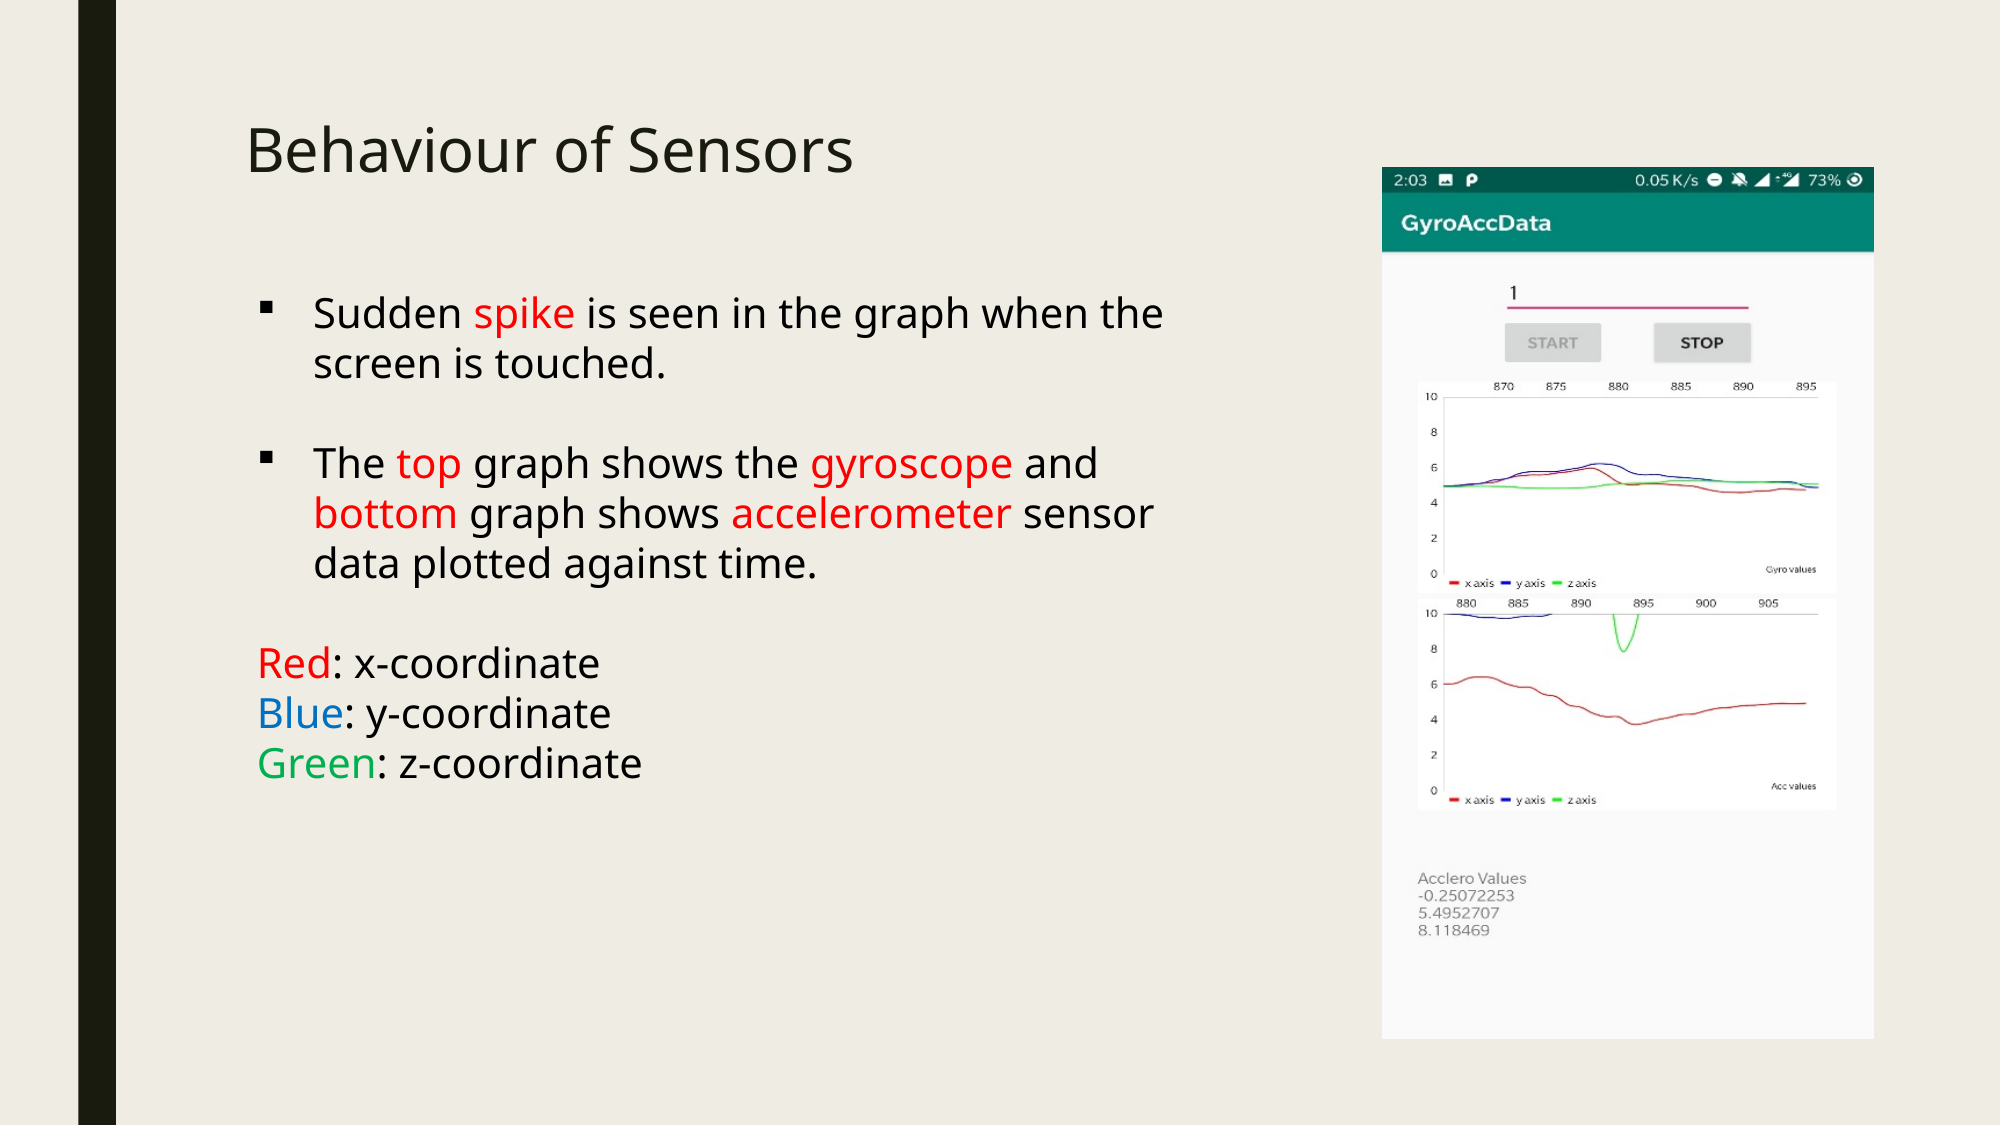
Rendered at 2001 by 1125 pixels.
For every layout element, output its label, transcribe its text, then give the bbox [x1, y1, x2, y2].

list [1382, 167, 1874, 1040]
text_box Sudden spike is seen in the graph when the screen is touched. The top graph shows the gyroscope and bottom graph shows accelerometer sensor data plotted against time. Red: x-coordinate Blue: y-coordinate Green: z-coordinate [242, 279, 1251, 845]
title Behaviour of Sensors [229, 112, 1118, 222]
